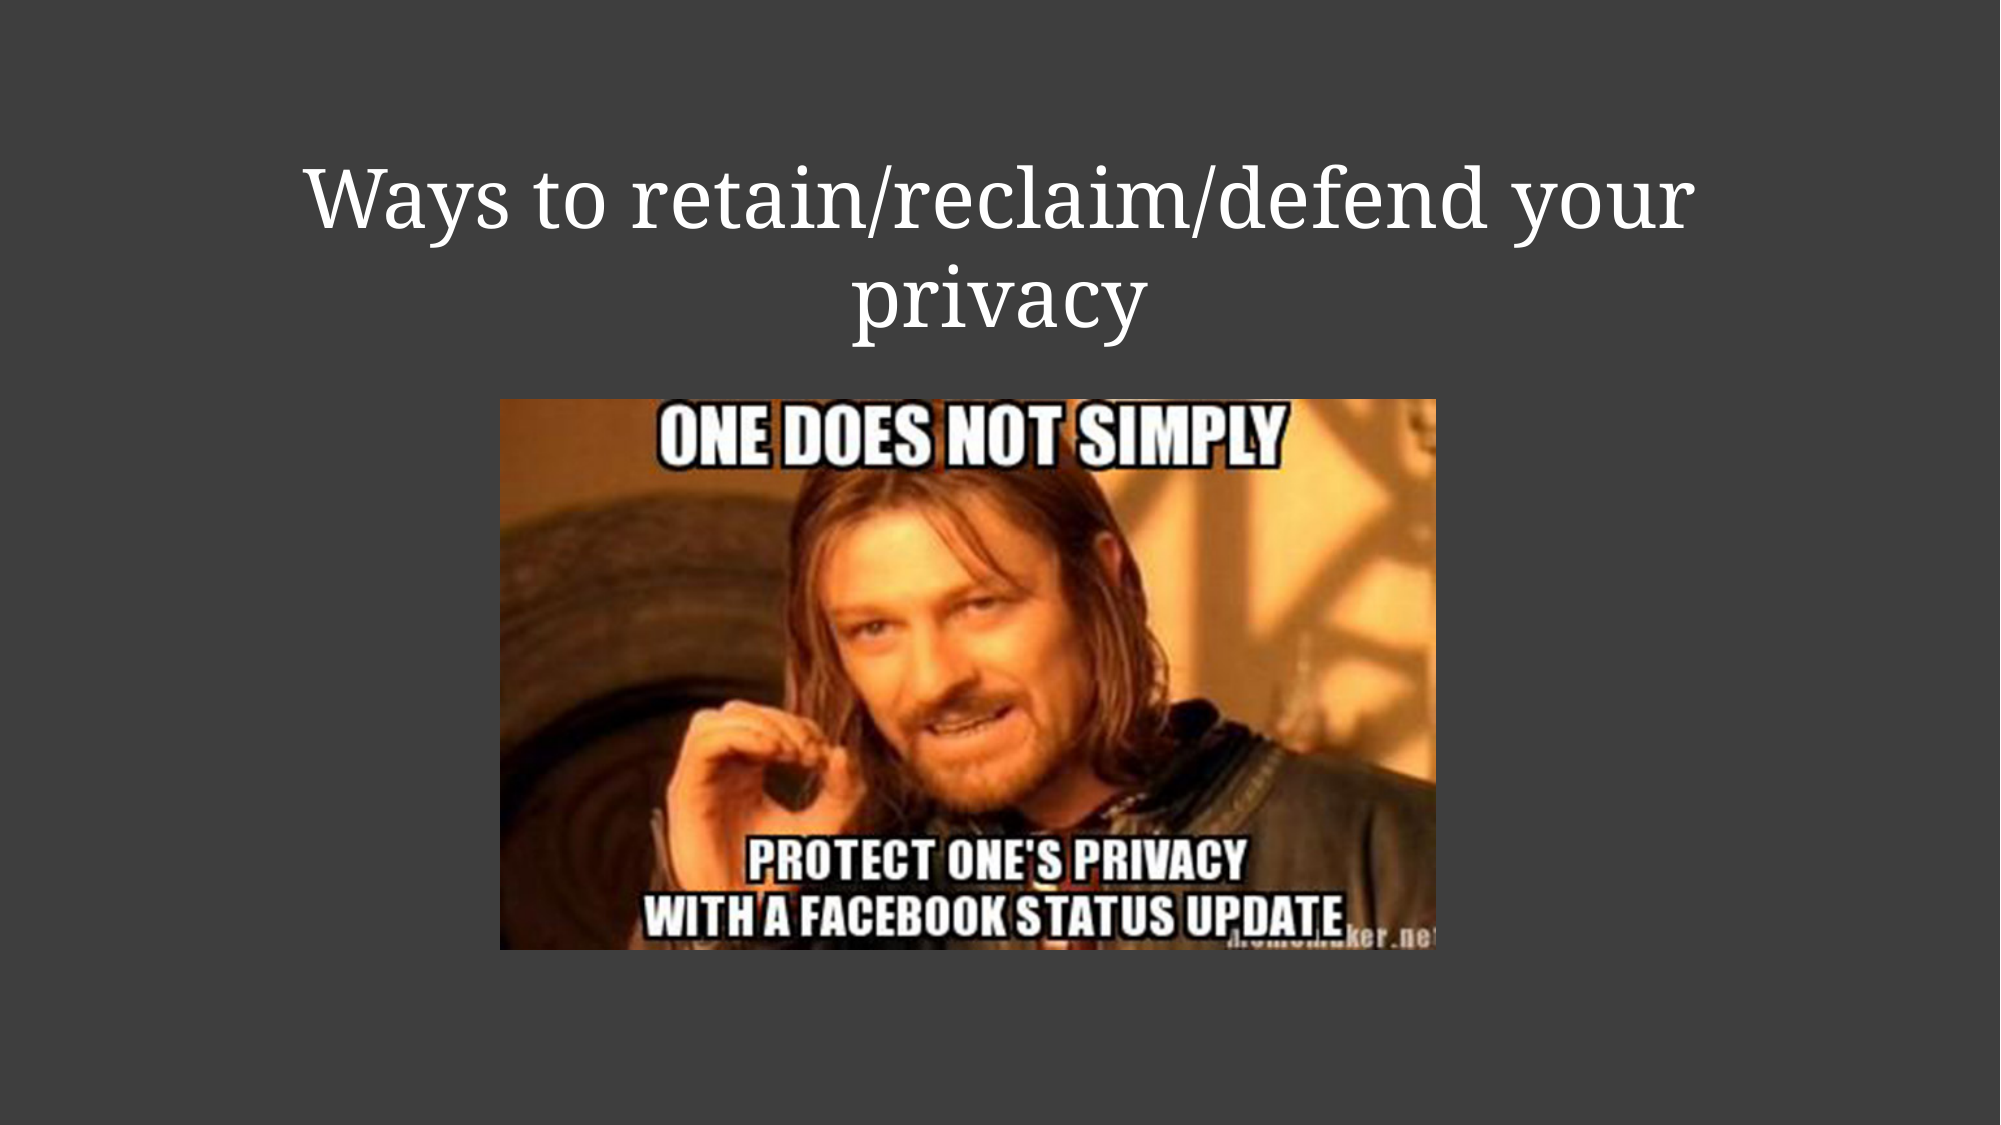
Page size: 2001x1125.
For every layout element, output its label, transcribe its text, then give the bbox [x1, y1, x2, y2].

title Ways to retain/reclaim/defend your privacy [212, 138, 1788, 353]
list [500, 399, 1437, 950]
